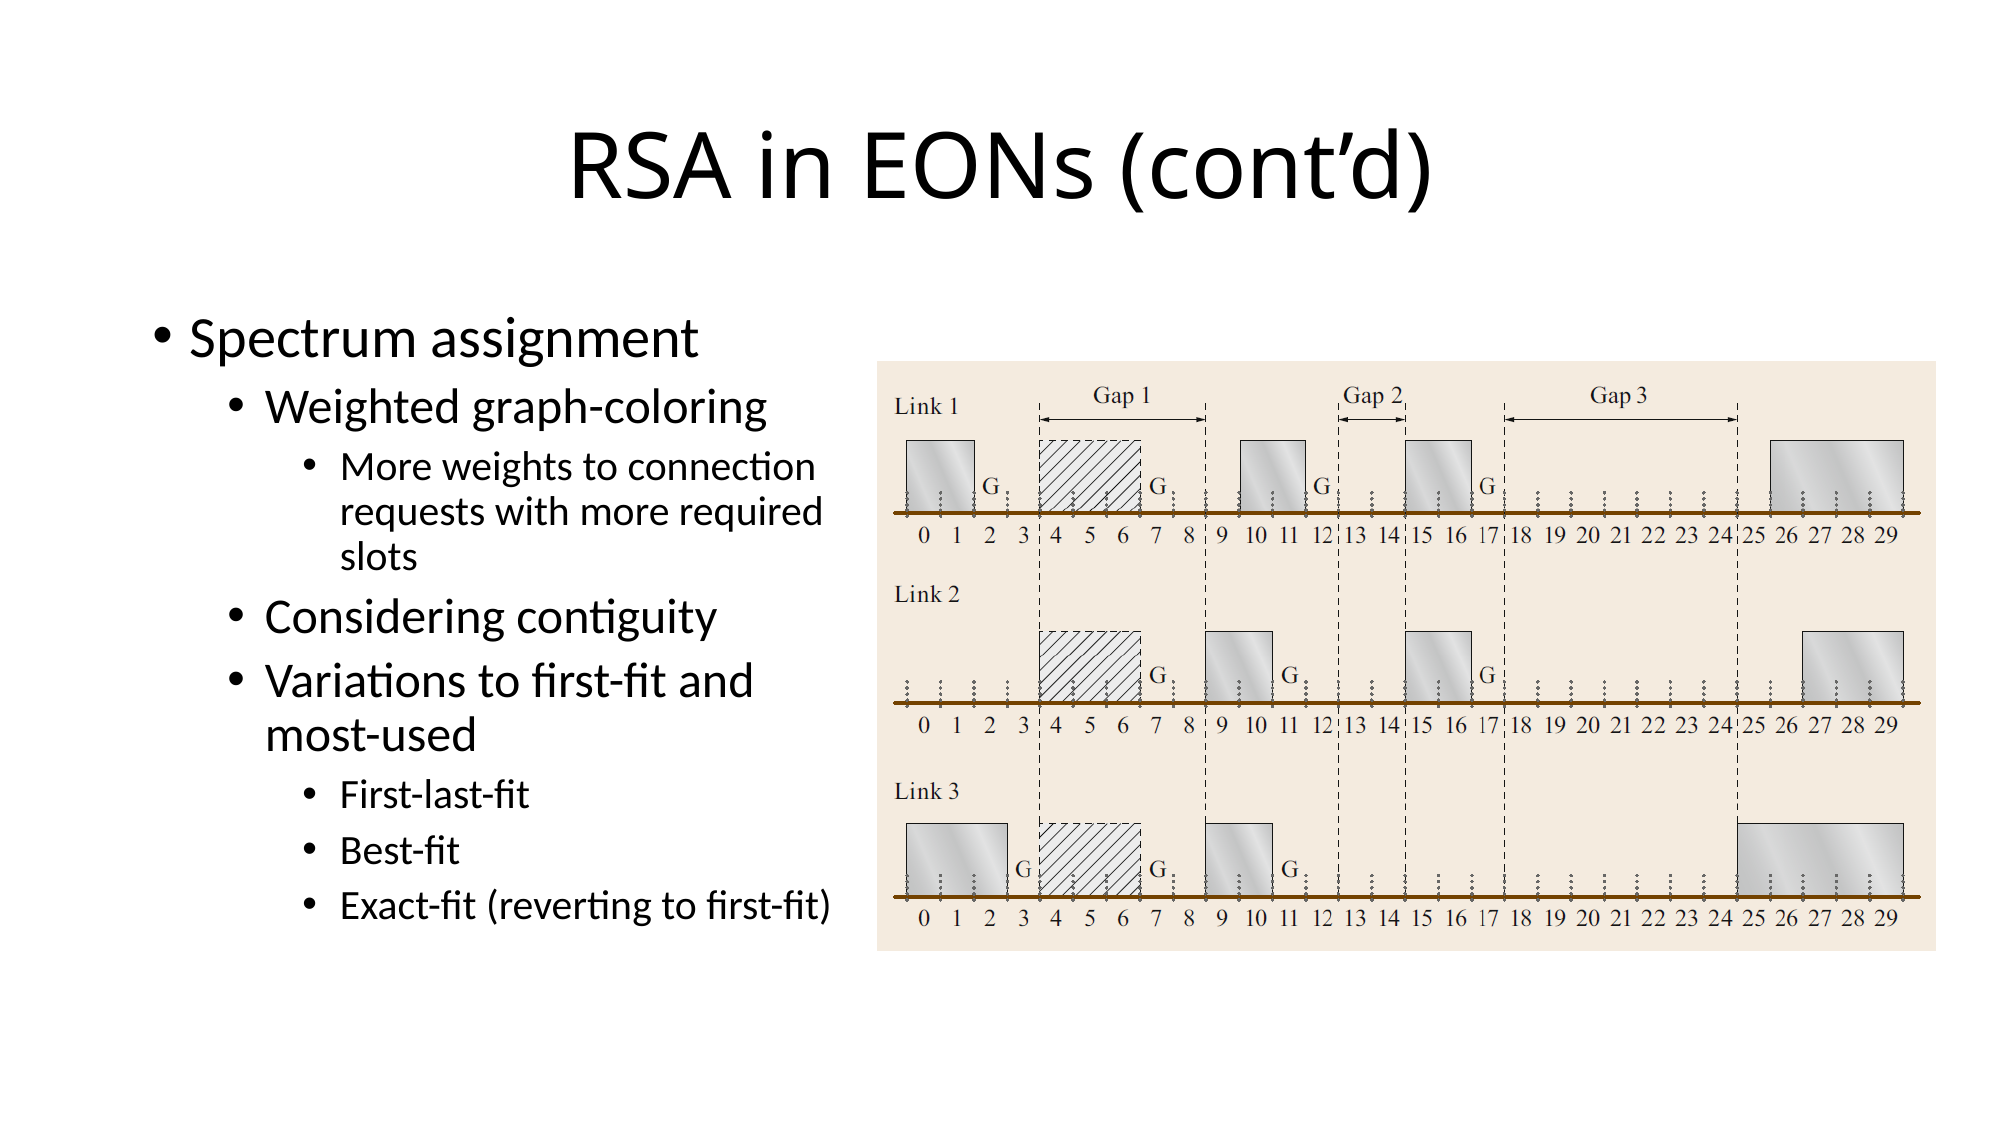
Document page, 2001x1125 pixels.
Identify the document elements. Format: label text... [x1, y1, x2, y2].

list Spectrum assignment Weighted graph-coloring More weights to connection requests with more required slots Considering contiguity Variations to first-fit and most-used First-last-fit Best-fit Exact-fit (reverting to first-fit) [137, 299, 878, 1014]
picture [877, 361, 1936, 952]
title RSA in EONs (cont’d) [137, 59, 1863, 278]
